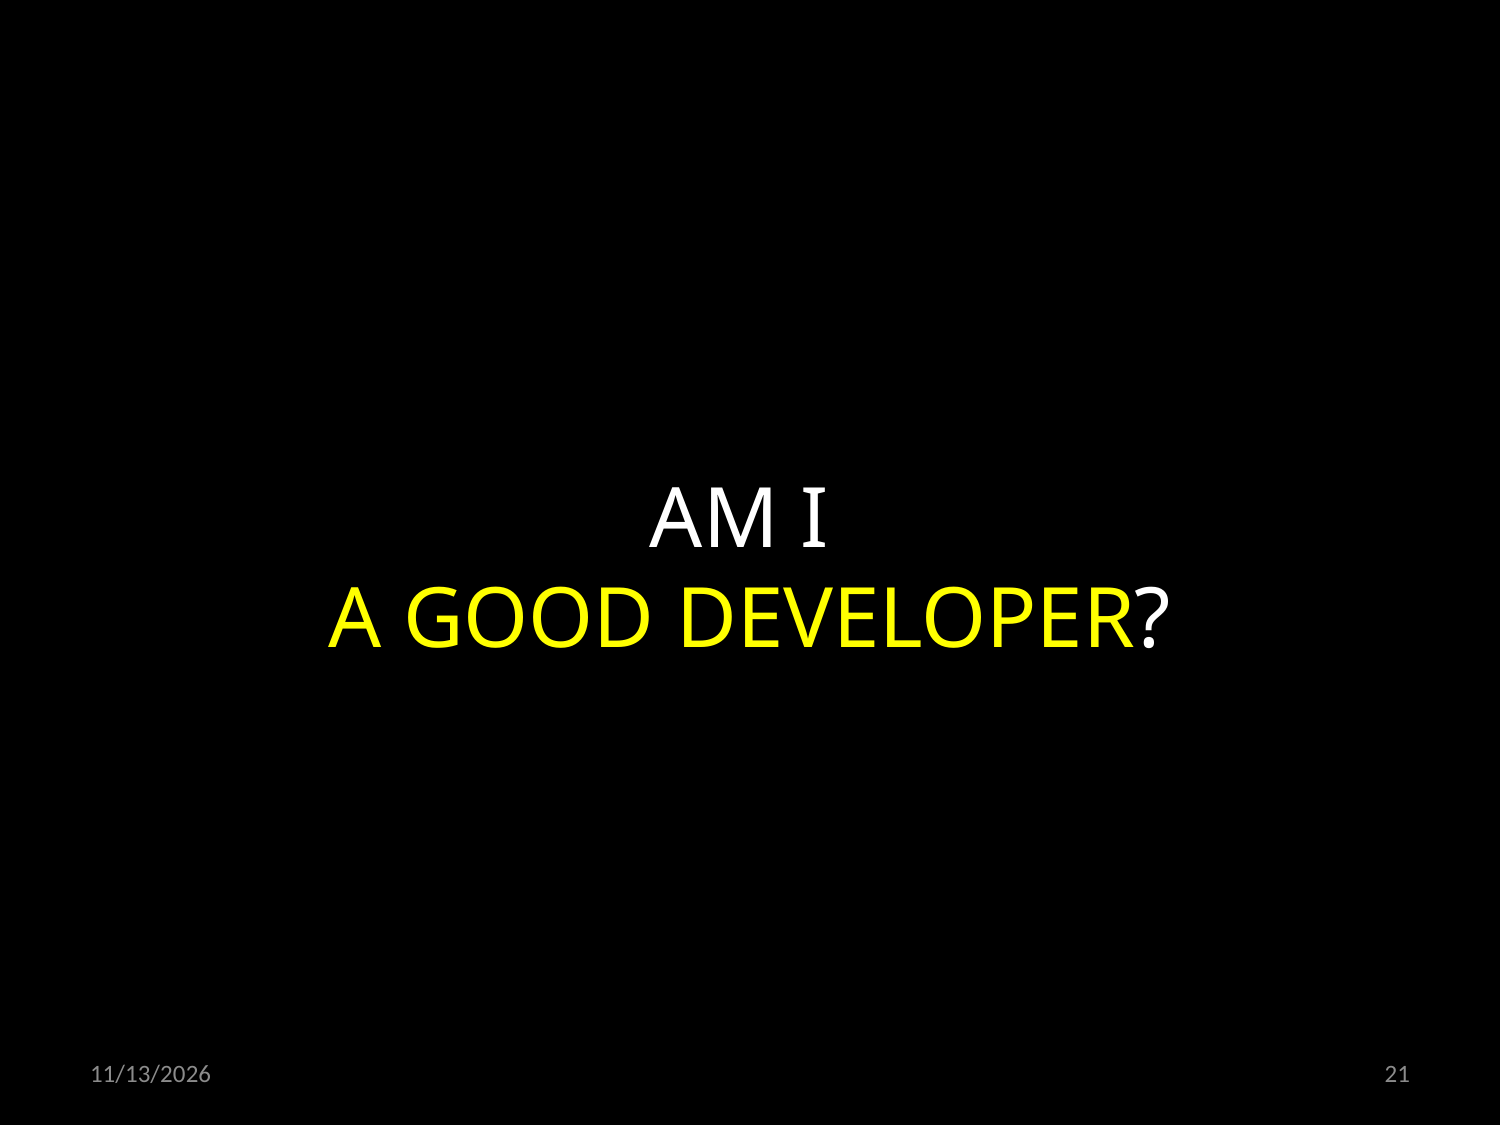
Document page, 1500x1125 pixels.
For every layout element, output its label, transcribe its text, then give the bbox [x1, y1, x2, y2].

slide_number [75, 1042, 425, 1103]
slide_number 21 [1074, 1042, 1425, 1103]
list AM I A GOOD DEVELOPER? [247, 457, 1253, 559]
